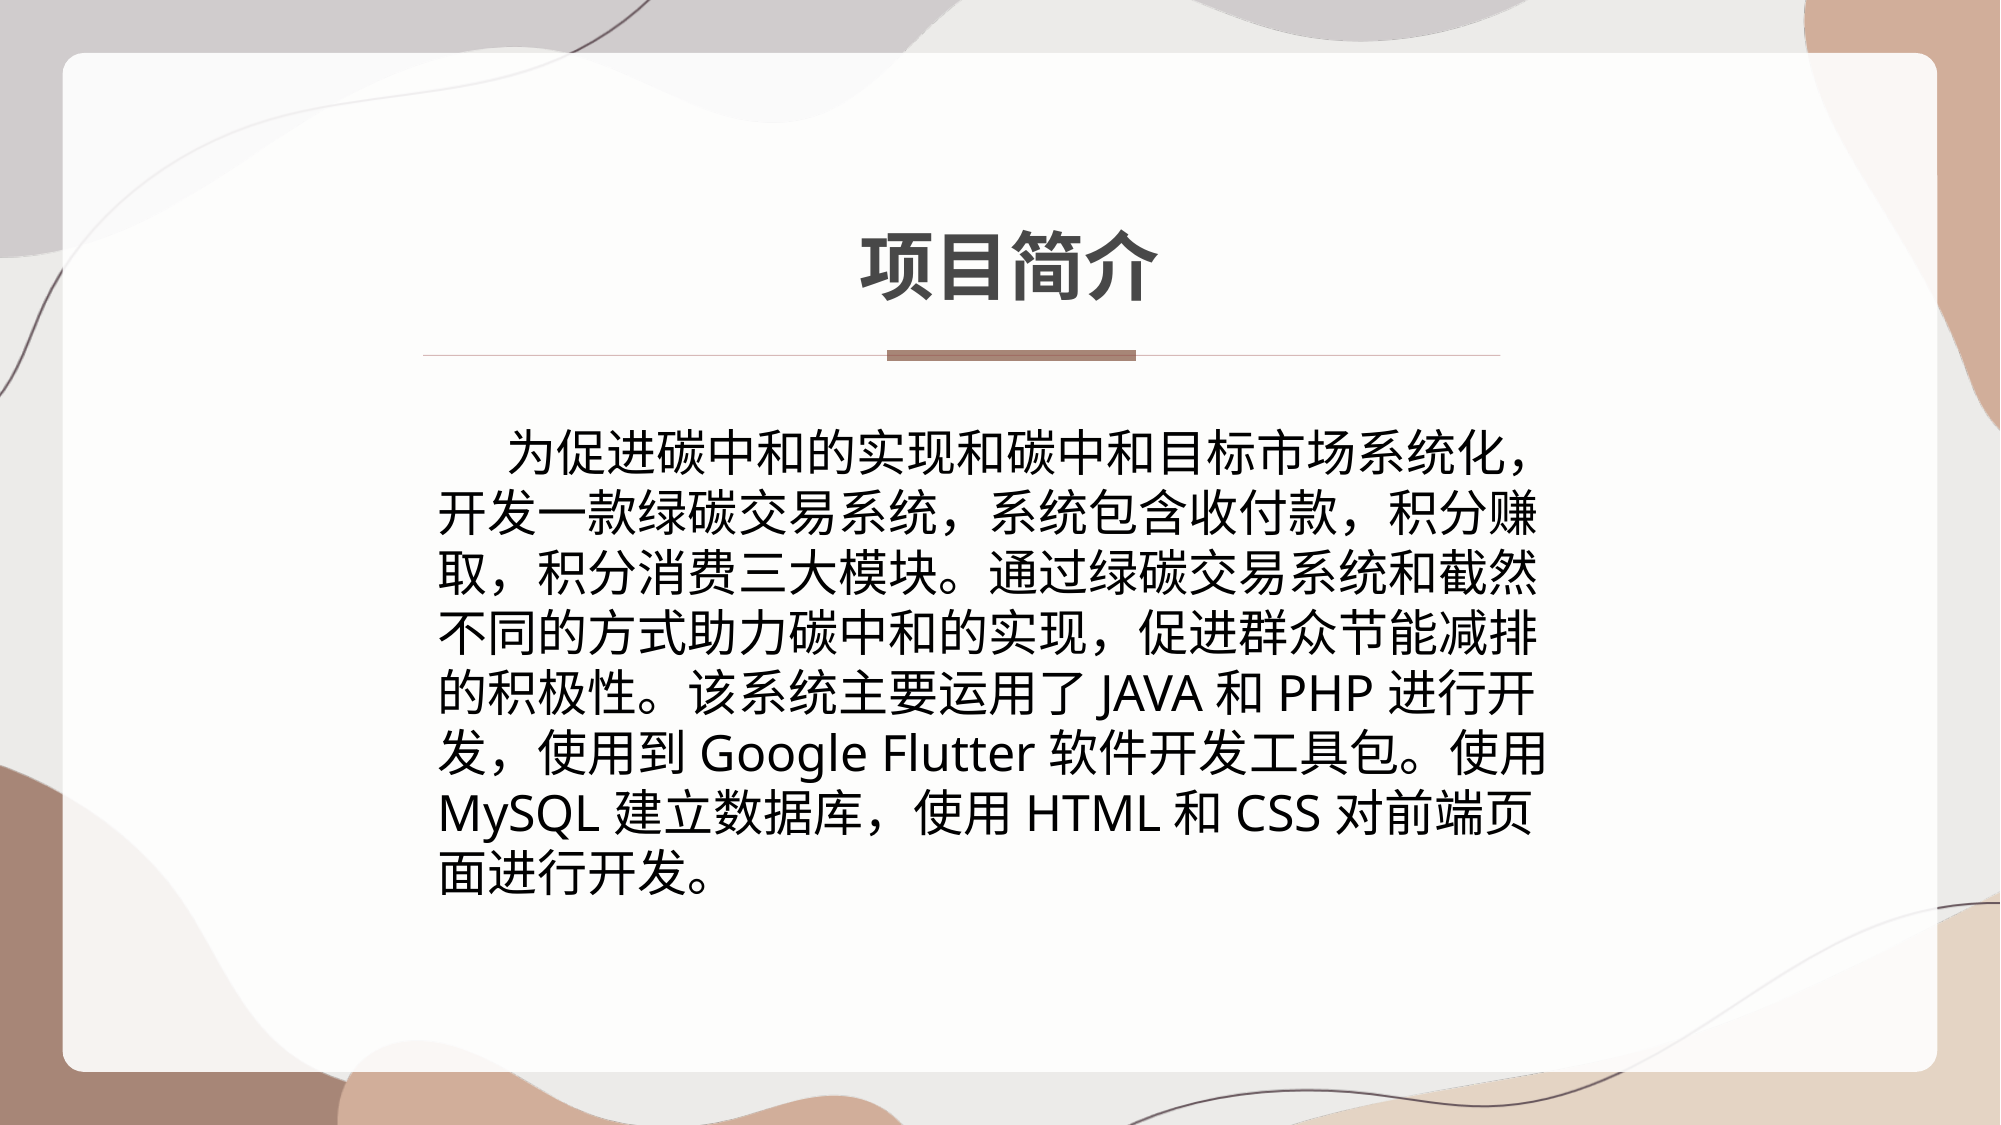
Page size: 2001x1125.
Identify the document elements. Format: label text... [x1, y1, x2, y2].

text_box 为促进碳中和的实现和碳中和目标市场系统化，开发一款绿碳交易系统，系统包含收付款，积分赚取，积分消费三大模块。通过绿碳交易系统和截然不同的方式助力碳中和的实现，促进群众节能减排的积极性。该系统主要运用了JAVA和PHP进行开发，使用到Google Flutter软件开发工具包。使用MySQL建立数据库，使用HTML和CSS对前端页面进行开发。 [423, 414, 1570, 910]
picture [0, 0, 2000, 1125]
text_box 项目简介 [844, 212, 1179, 317]
